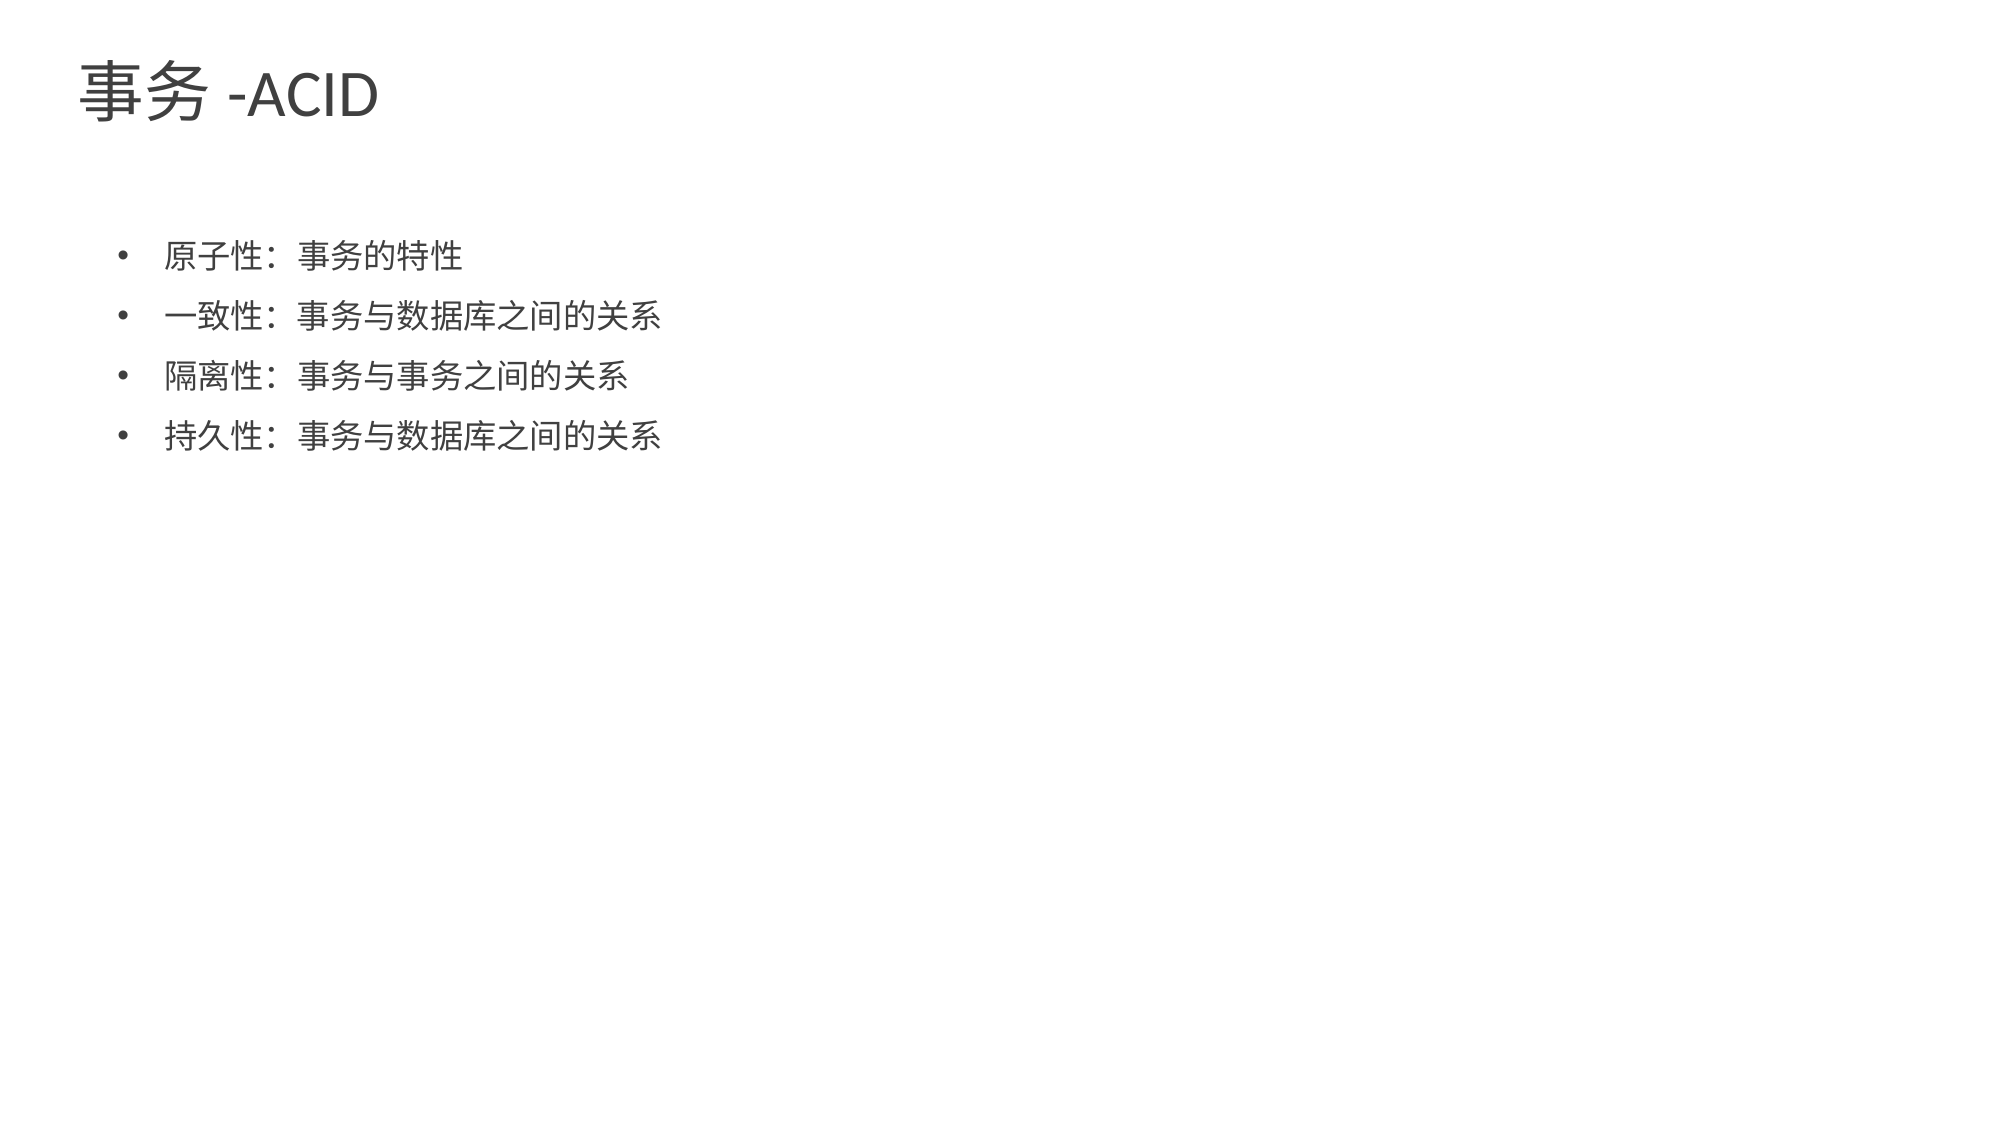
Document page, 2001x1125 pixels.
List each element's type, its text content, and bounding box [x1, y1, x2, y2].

list 原子性：事务的特性 一致性：事务与数据库之间的关系 隔离性：事务与事务之间的关系 持久性：事务与数据库之间的关系 [102, 208, 1914, 1052]
title 事务-ACID [63, 41, 1863, 148]
